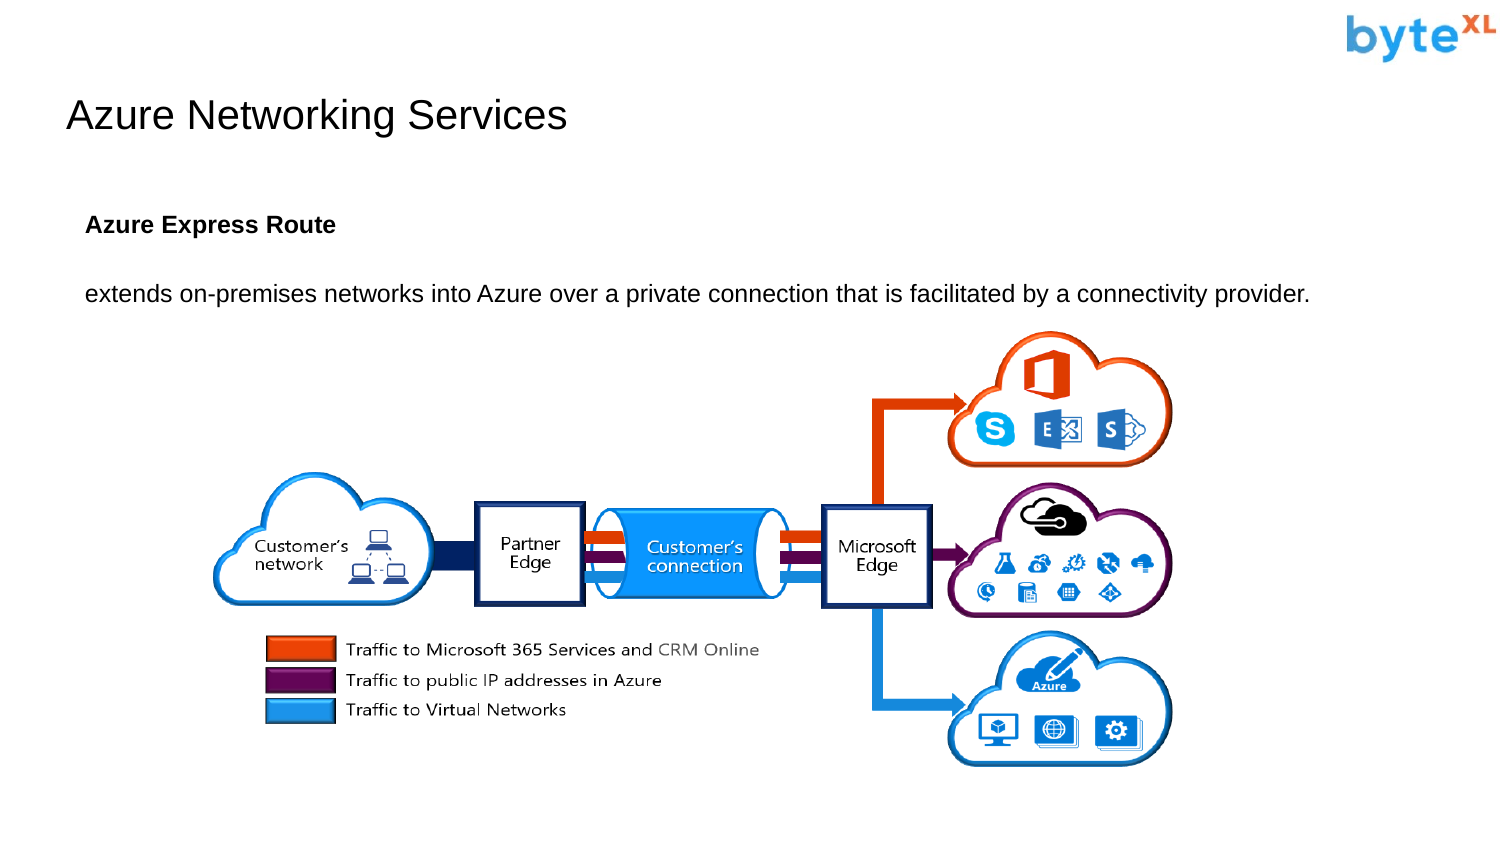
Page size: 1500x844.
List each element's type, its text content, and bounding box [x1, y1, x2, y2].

list Azure Express Route extends on-premises networks into Azure over a private connection that is facilitated by a connectivity provider. [51, 189, 1449, 750]
picture [206, 322, 1181, 771]
title Azure Networking Services [51, 72, 1449, 167]
picture [1332, 0, 1500, 65]
